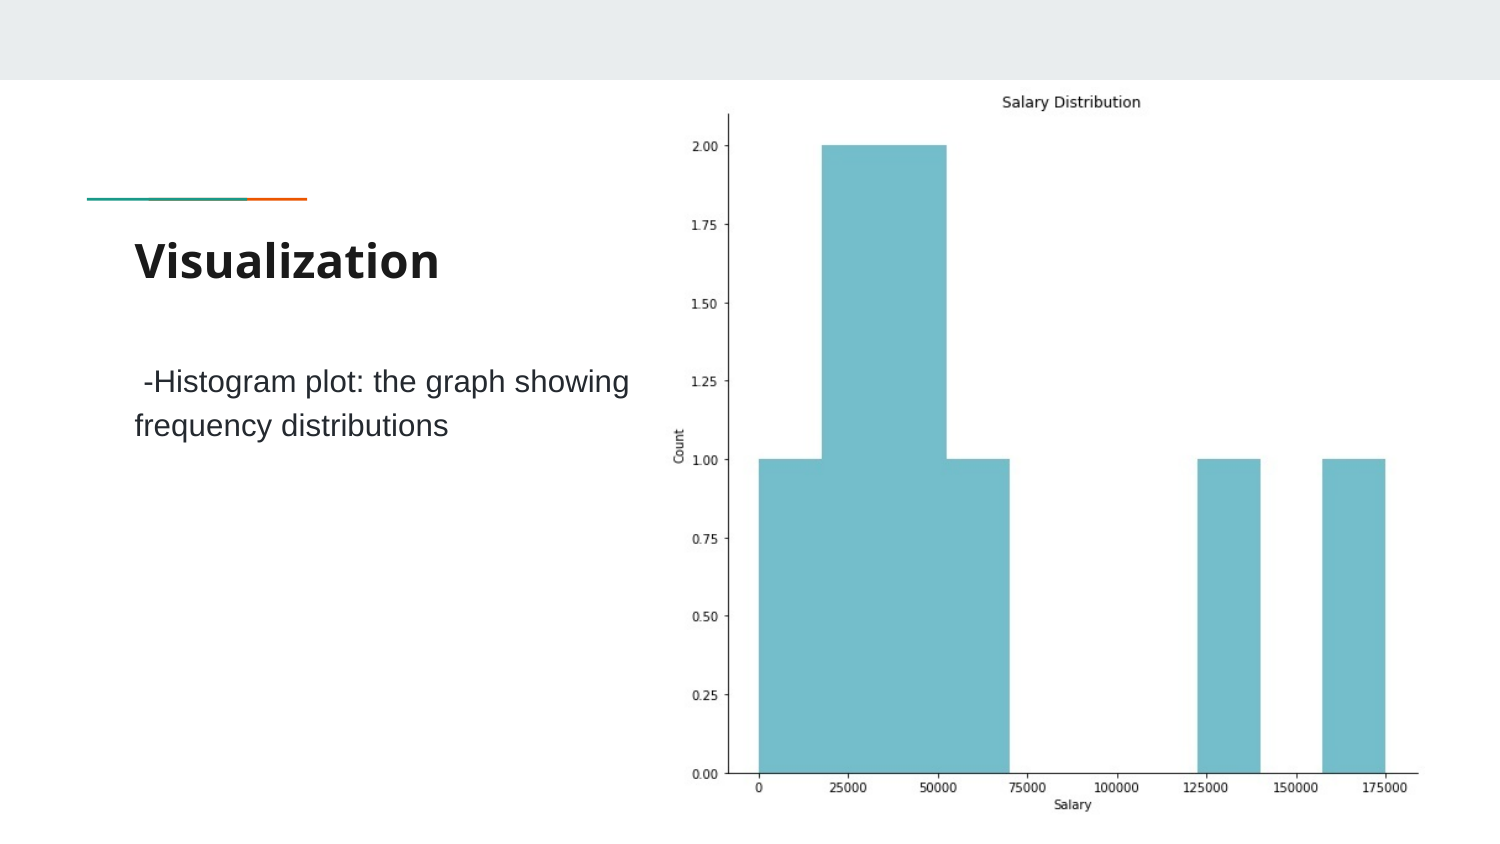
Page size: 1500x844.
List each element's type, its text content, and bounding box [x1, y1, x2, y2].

list -Histogram plot: the graph showing frequency distributions [119, 341, 660, 679]
picture [665, 87, 1425, 819]
title Visualization [119, 216, 660, 305]
